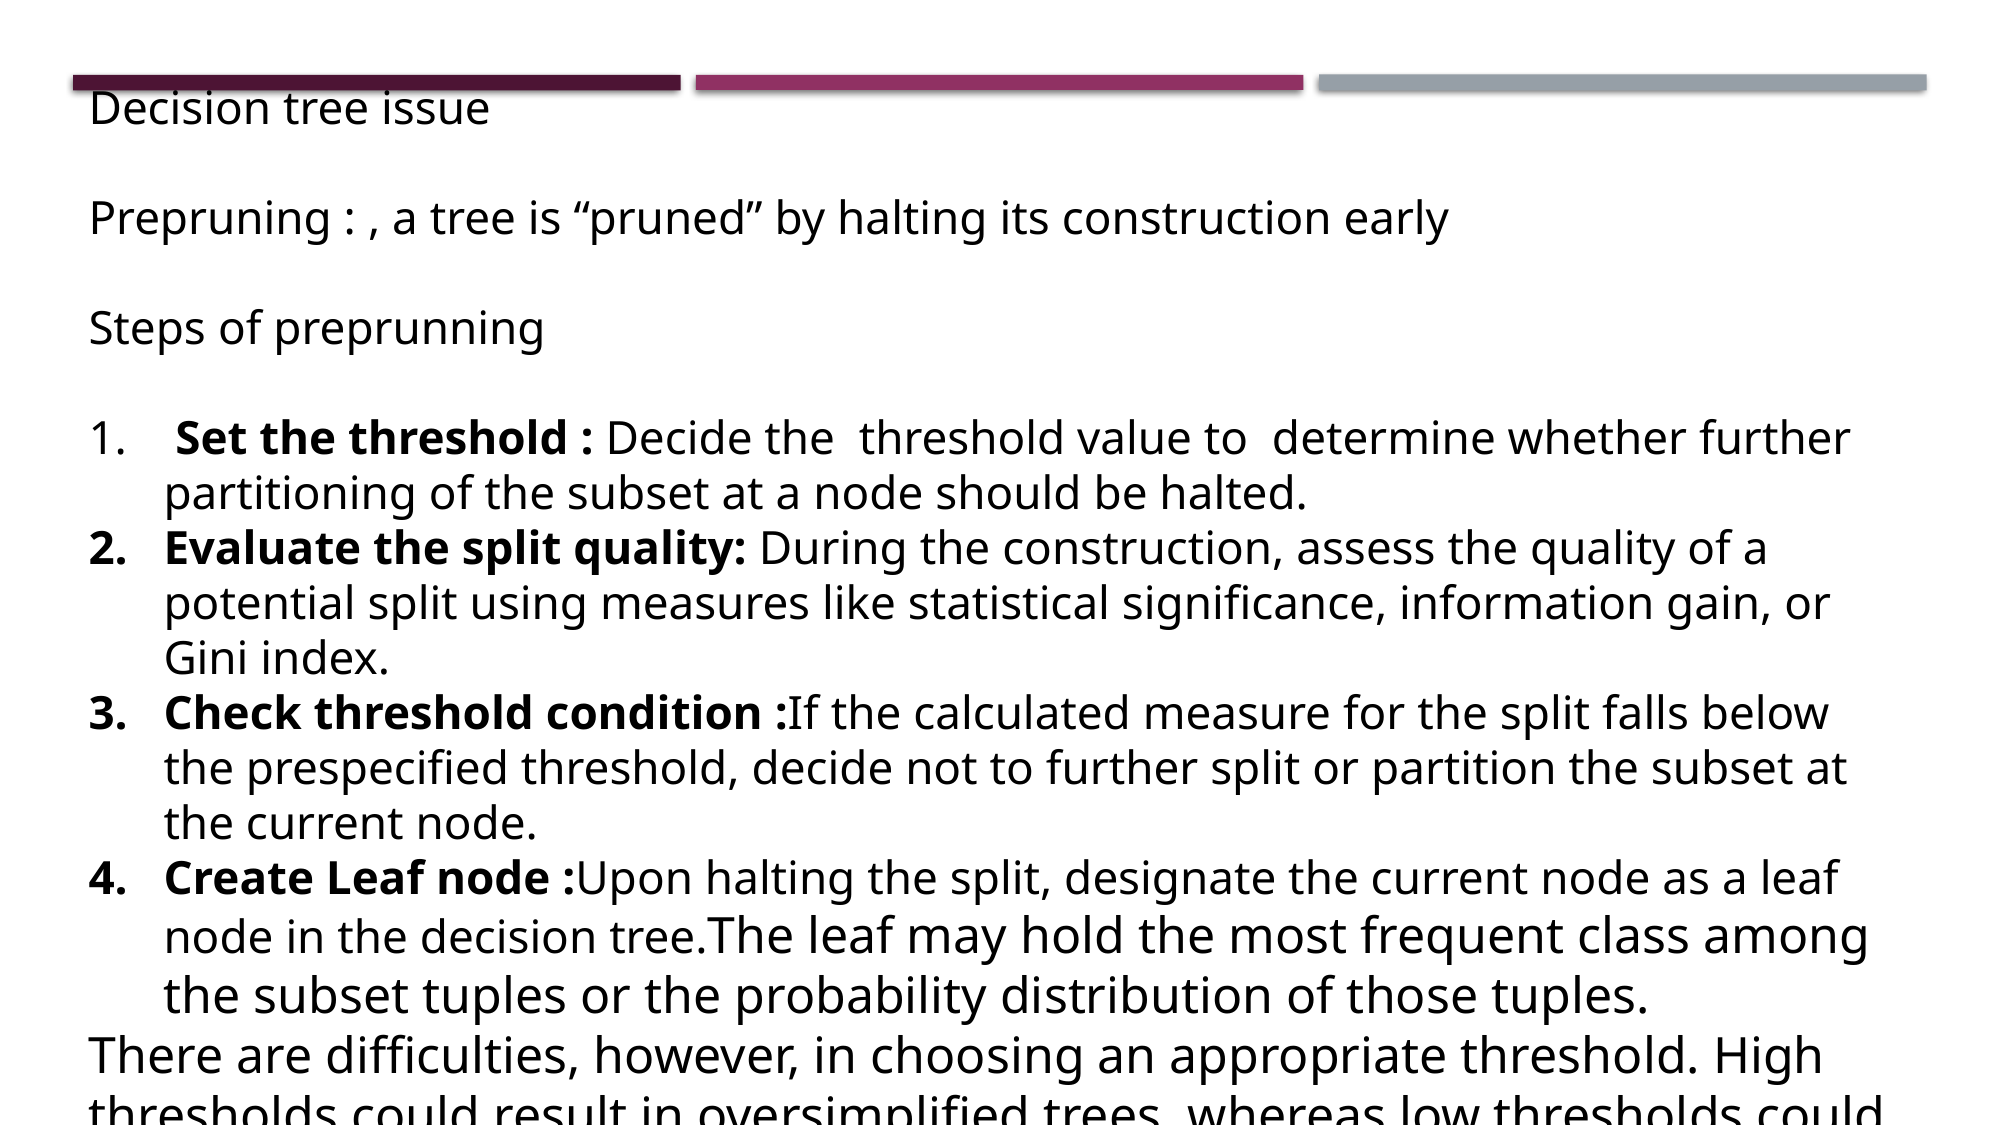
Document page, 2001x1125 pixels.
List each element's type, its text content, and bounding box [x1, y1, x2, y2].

text_box Decision tree issue Prepruning : , a tree is “pruned” by halting its construction early Steps of preprunning Set the threshold : Decide the threshold value to determine whether further partitioning of the subset at a node should be halted. Evaluate the split quality: During the construction, assess the quality of a potential split using measures like statistical significance, information gain, or Gini index. Check threshold condition :If the calculated measure for the split falls below the prespecified threshold, decide not to further split or partition the subset at the current node. Create Leaf node :Upon halting the split, designate the current node as a leaf node in the decision tree.The leaf may hold the most frequent class among the subset tuples or the probability distribution of those tuples. There are difficulties, however, in choosing an appropriate threshold. High thresholds could result in oversimplified trees, whereas low thresholds could result in very little simplification. [73, 71, 1927, 1125]
